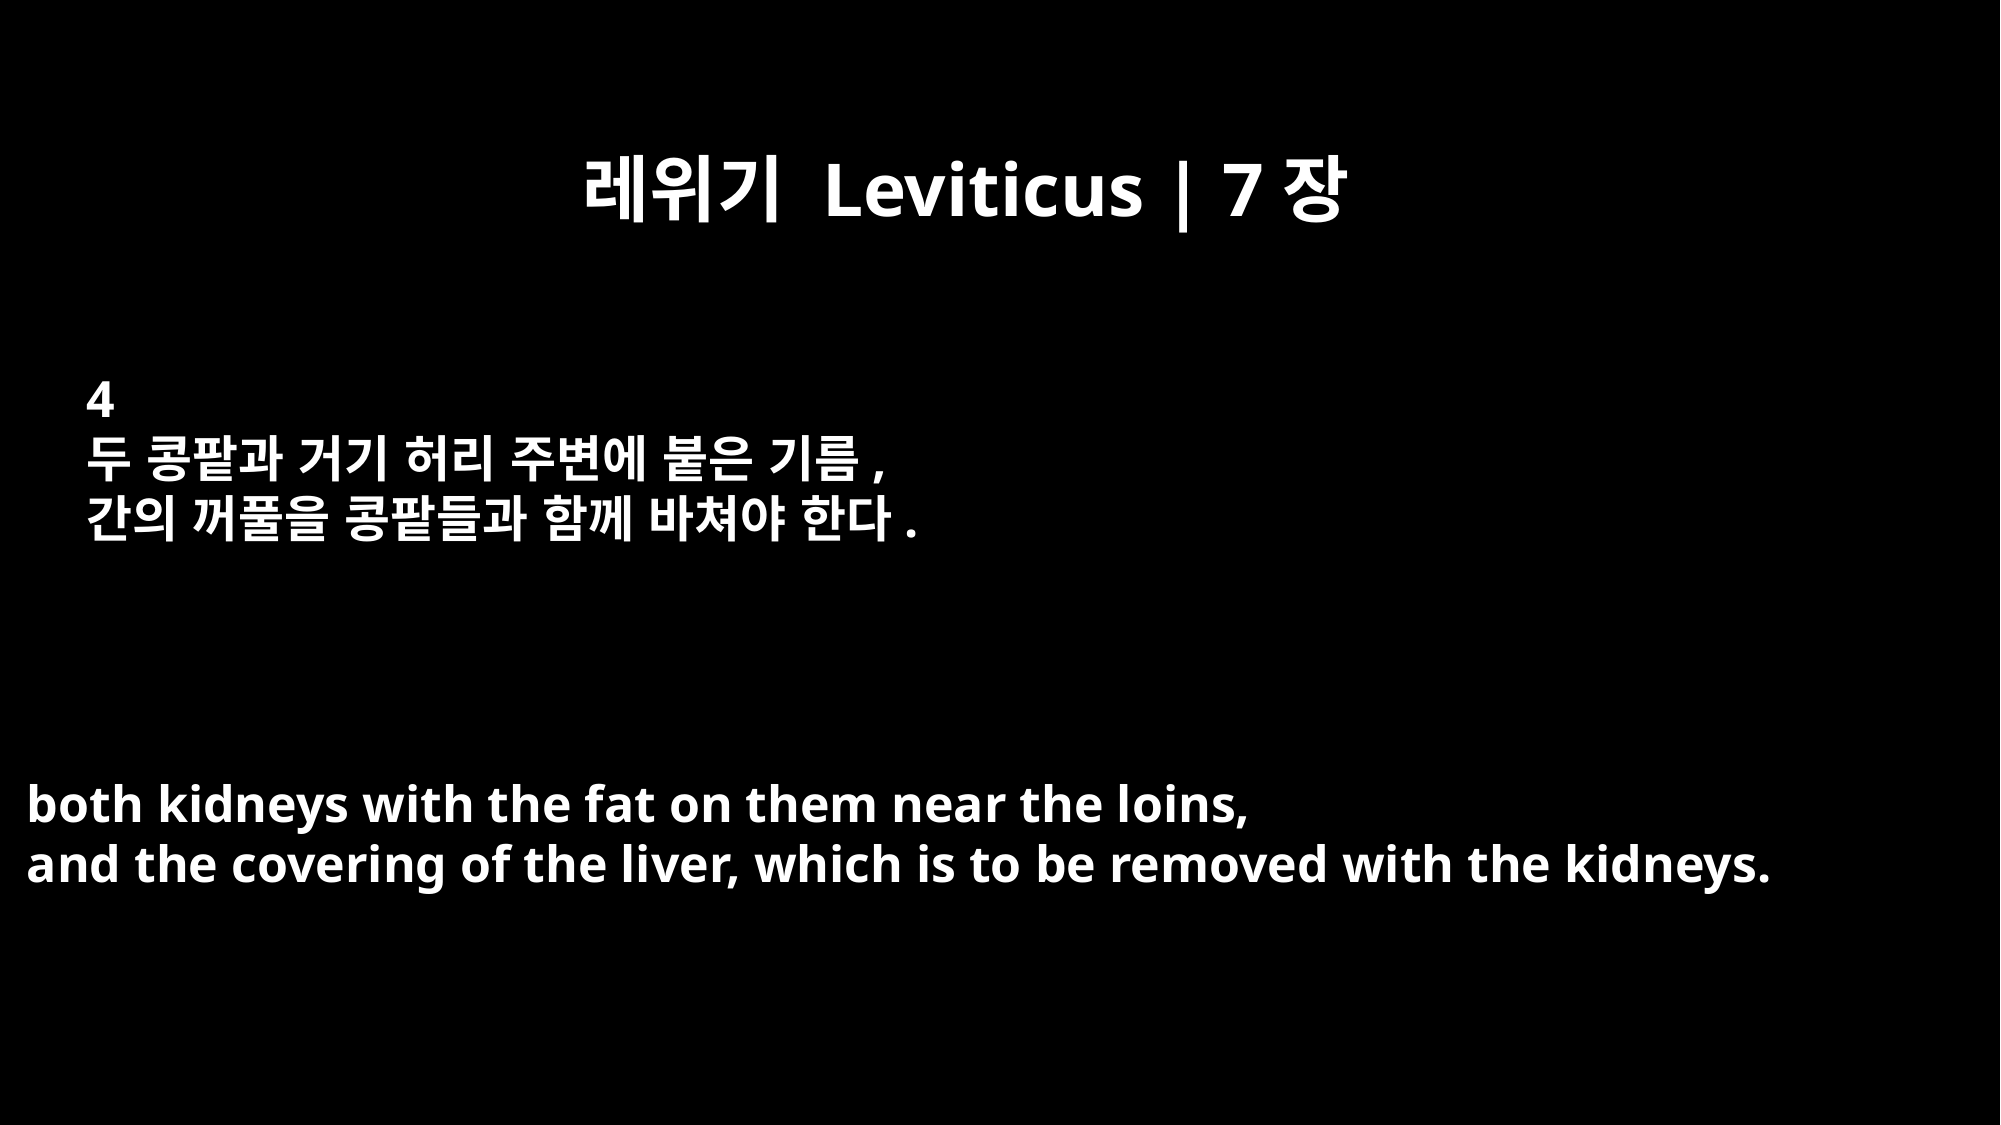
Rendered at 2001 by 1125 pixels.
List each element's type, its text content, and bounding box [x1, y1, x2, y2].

text_box both kidneys with the fat on them near the loins, and the covering of the liver, which is to be removed with the kidneys. [12, 764, 1787, 900]
text_box 레위기 Leviticus | 7장 [567, 136, 1365, 239]
text_box 4 두 콩팥과 거기 허리 주변에 붙은 기름, 간의 꺼풀을 콩팥들과 함께 바쳐야 한다. [71, 359, 934, 555]
